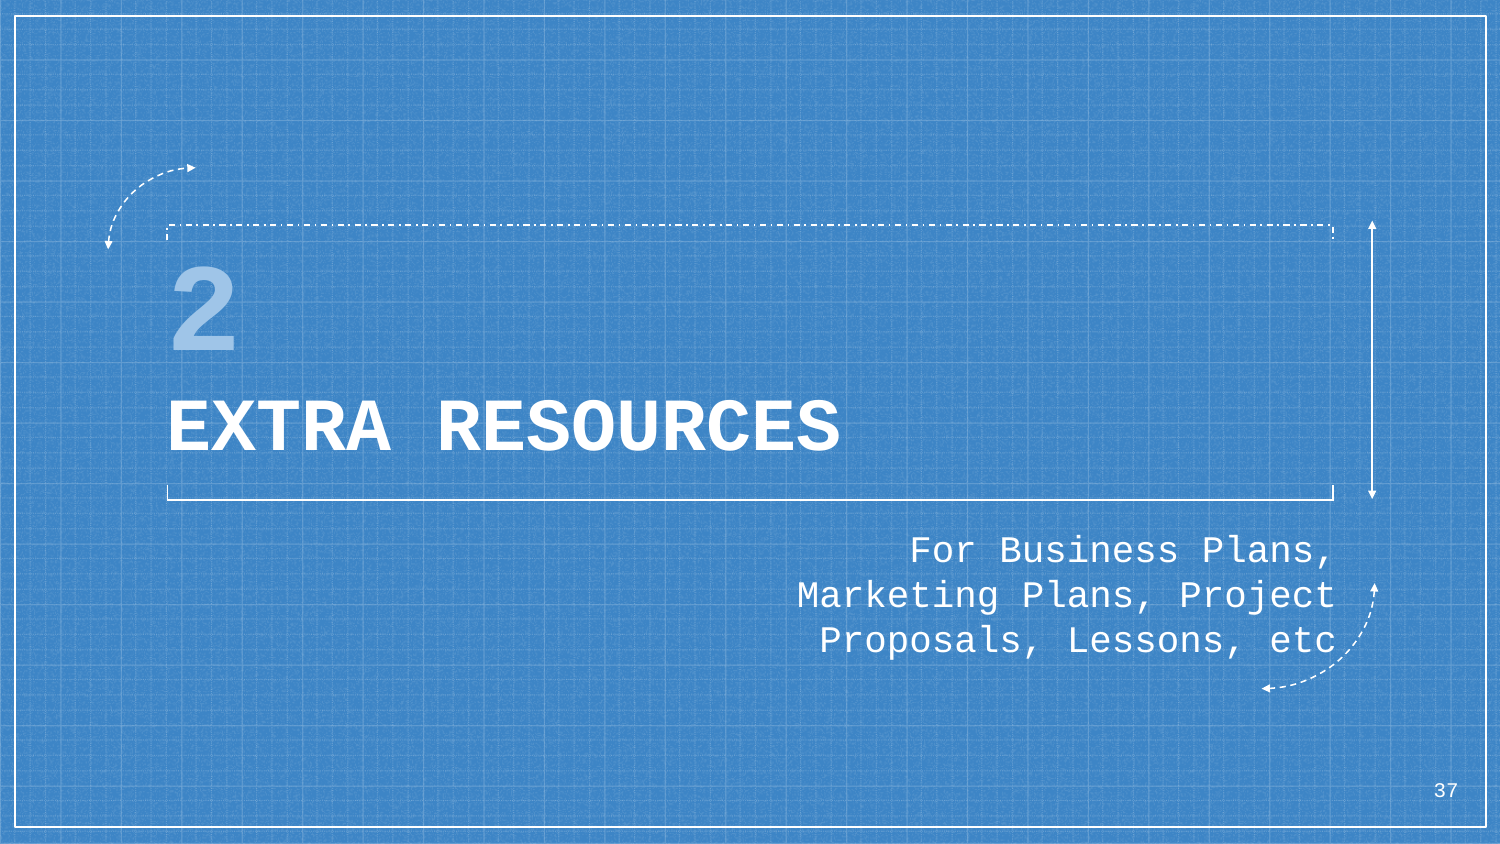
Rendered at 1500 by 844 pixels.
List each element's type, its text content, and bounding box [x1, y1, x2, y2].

picture [0, 0, 1500, 844]
subtitle For Business Plans, Marketing Plans, Project Proposals, Lessons, etc [770, 510, 1352, 639]
slide_number 37 [1398, 761, 1474, 810]
title 2 EXTRA RESOURCES [151, 210, 1334, 401]
